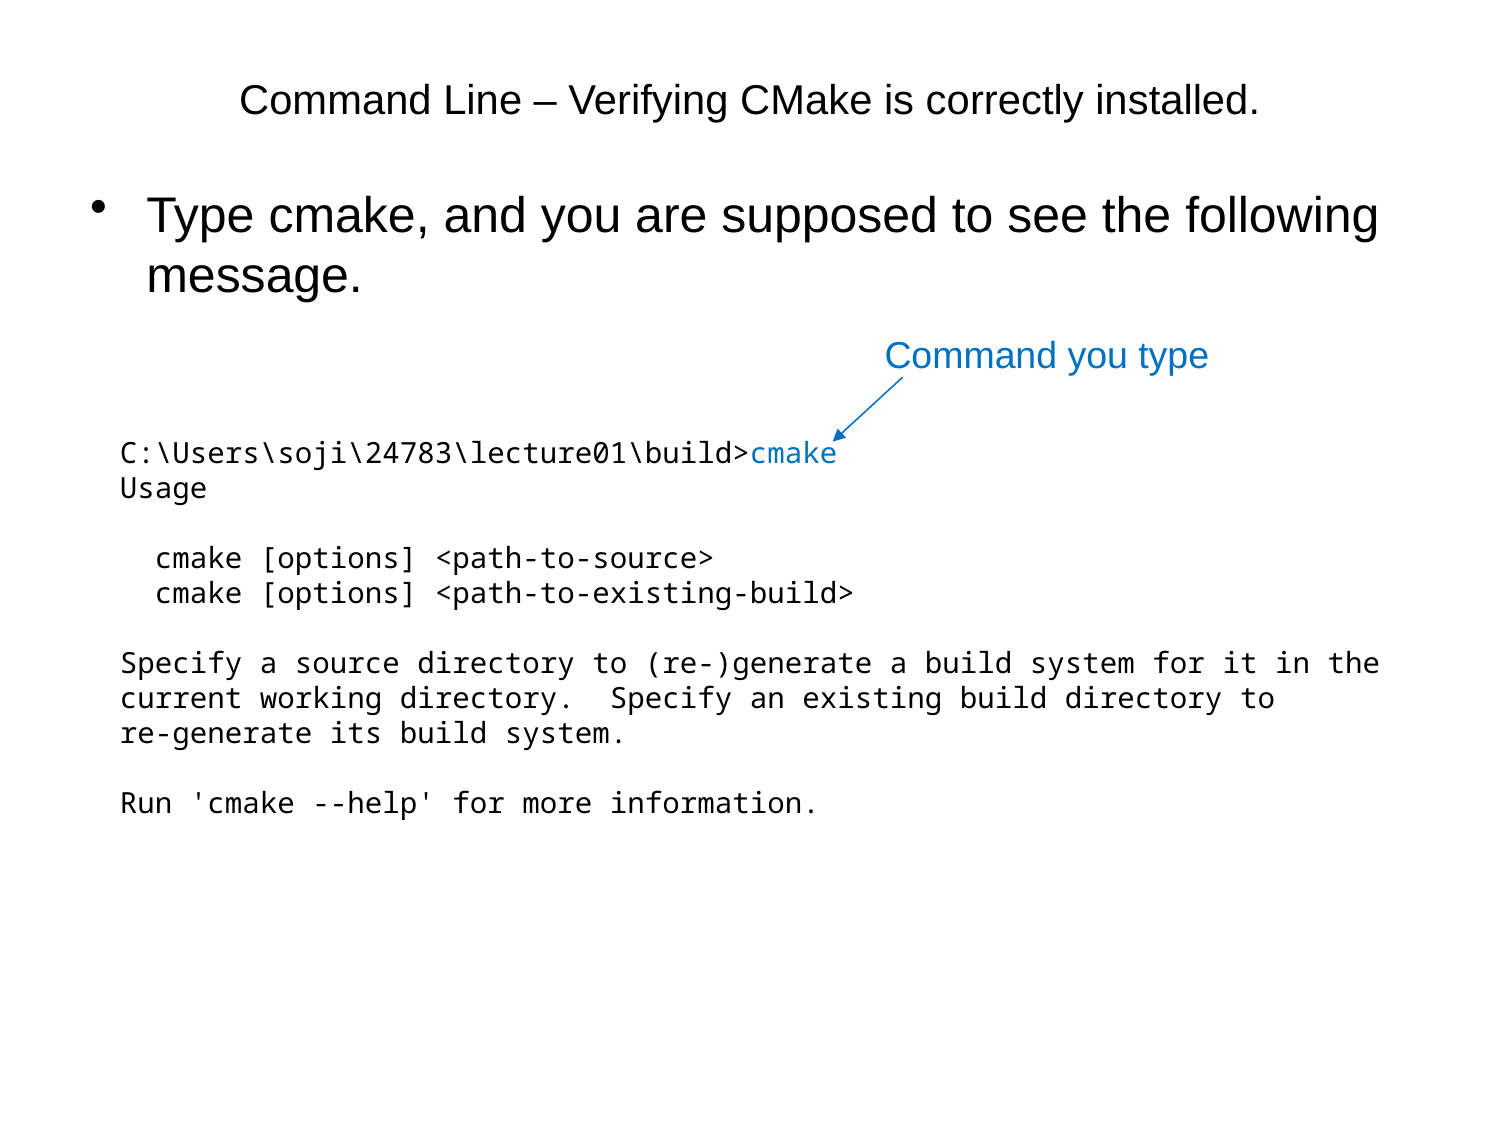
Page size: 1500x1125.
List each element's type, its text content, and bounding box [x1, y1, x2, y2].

text_box Command you type [869, 324, 1225, 384]
title Command Line – Verifying CMake is correctly installed. [75, 45, 1425, 150]
text_box C:\Users\soji\24783\lecture01\build>cmake Usage cmake [options] <path-to-source> cmake [options] <path-to-existing-build> Specify a source directory to (re-)generate a build system for it in the current working directory. Specify an existing build directory to re-generate its build system. Run 'cmake --help' for more information. [105, 427, 1395, 827]
list Type cmake, and you are supposed to see the following message. [75, 174, 1425, 1005]
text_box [832, 376, 904, 442]
